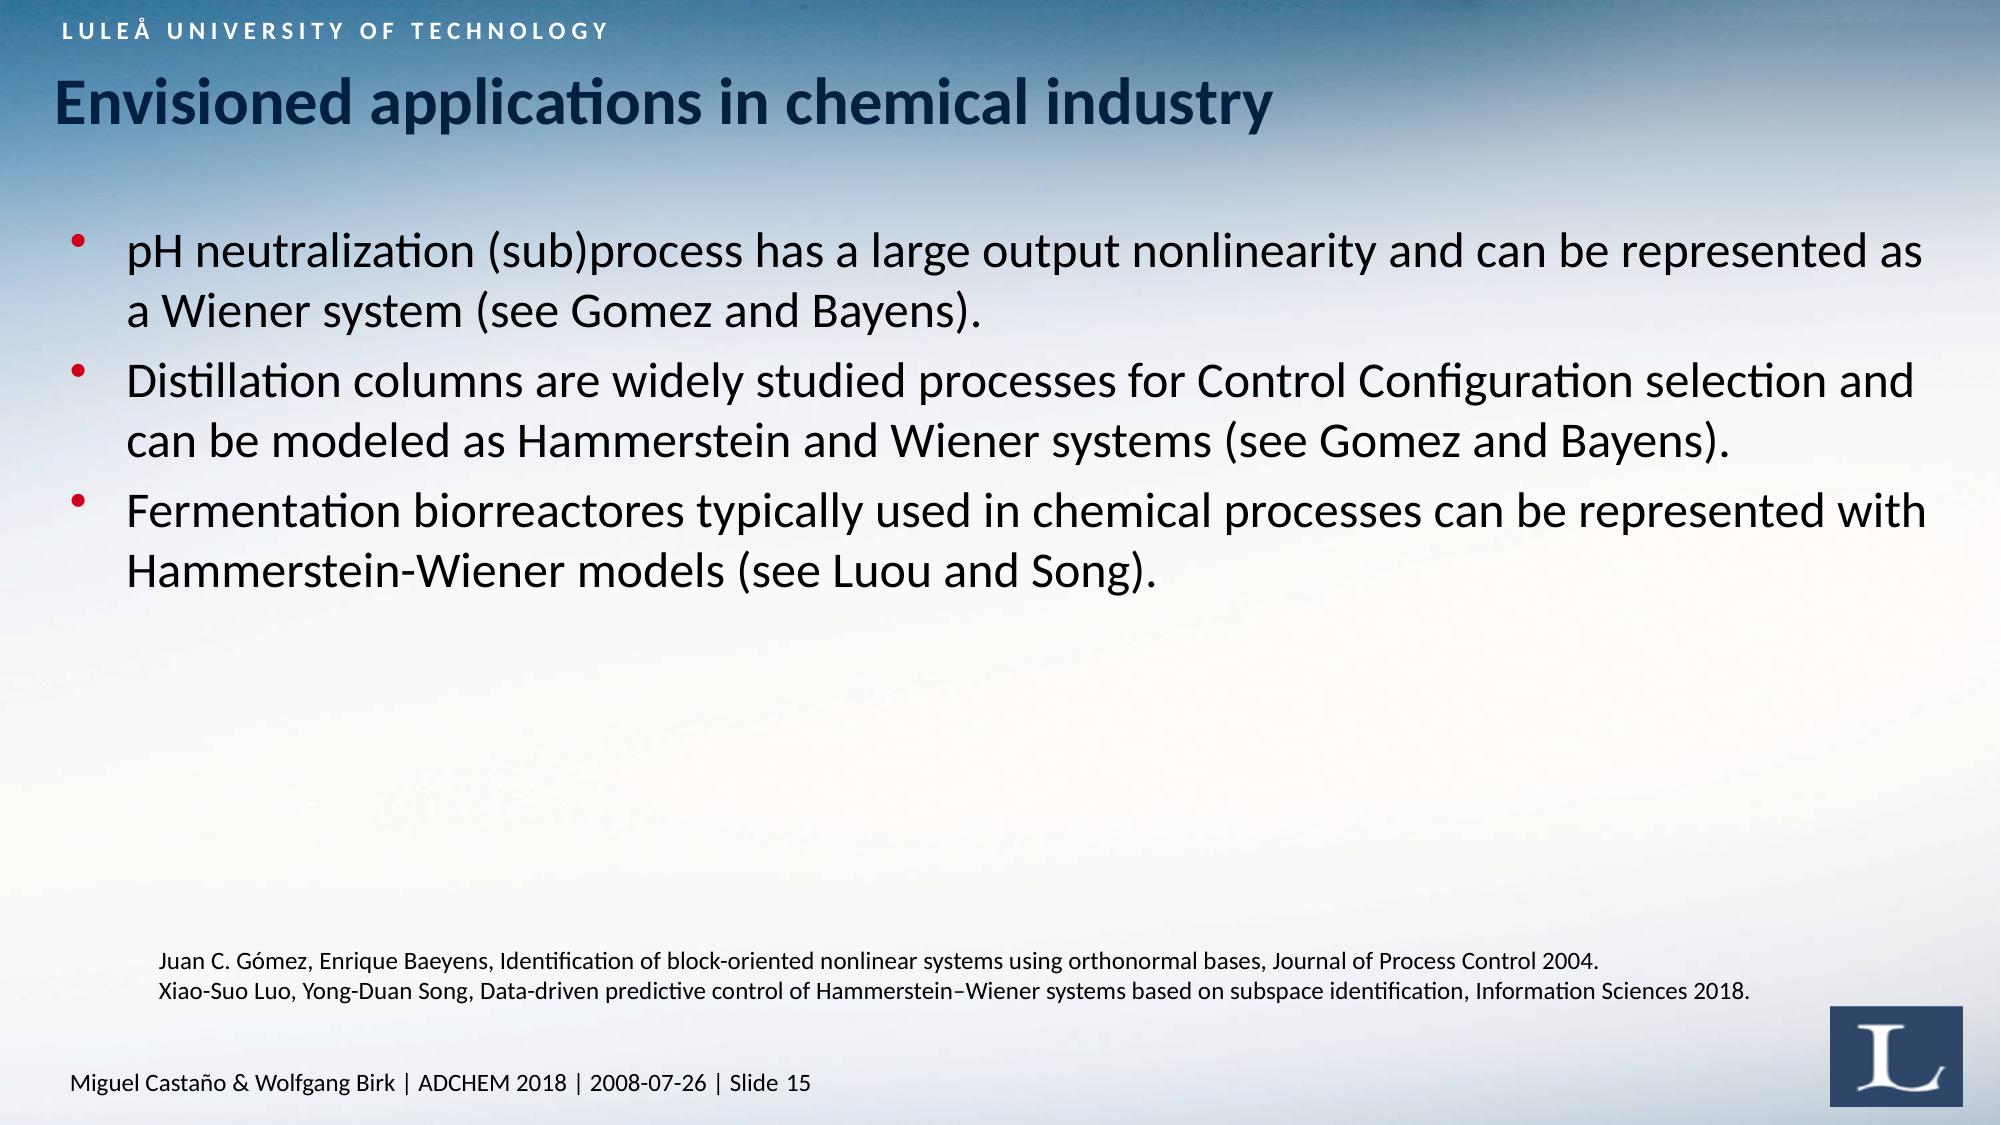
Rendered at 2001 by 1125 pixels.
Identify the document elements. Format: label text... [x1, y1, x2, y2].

title Envisioned applications in chemical industry [54, 58, 1955, 189]
text_box Juan C. Gómez, Enrique Baeyens, Identification of block-oriented nonlinear systems using orthonormal bases, Journal of Process Control 2004. Xiao-Suo Luo, Yong-Duan Song, Data-driven predictive control of Hammerstein–Wiener systems based on subspace identification, Information Sciences 2018. [144, 936, 1980, 1012]
list pH neutralization (sub)process has a large output nonlinearity and can be represented as a Wiener system (see Gomez and Bayens). Distillation columns are widely studied processes for Control Configuration selection and can be modeled as Hammerstein and Wiener systems (see Gomez and Bayens). Fermentation biorreactores typically used in chemical processes can be represented with Hammerstein-Wiener models (see Luou and Song). [54, 209, 1961, 792]
picture [0, 0, 2000, 1125]
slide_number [54, 1058, 1757, 1100]
